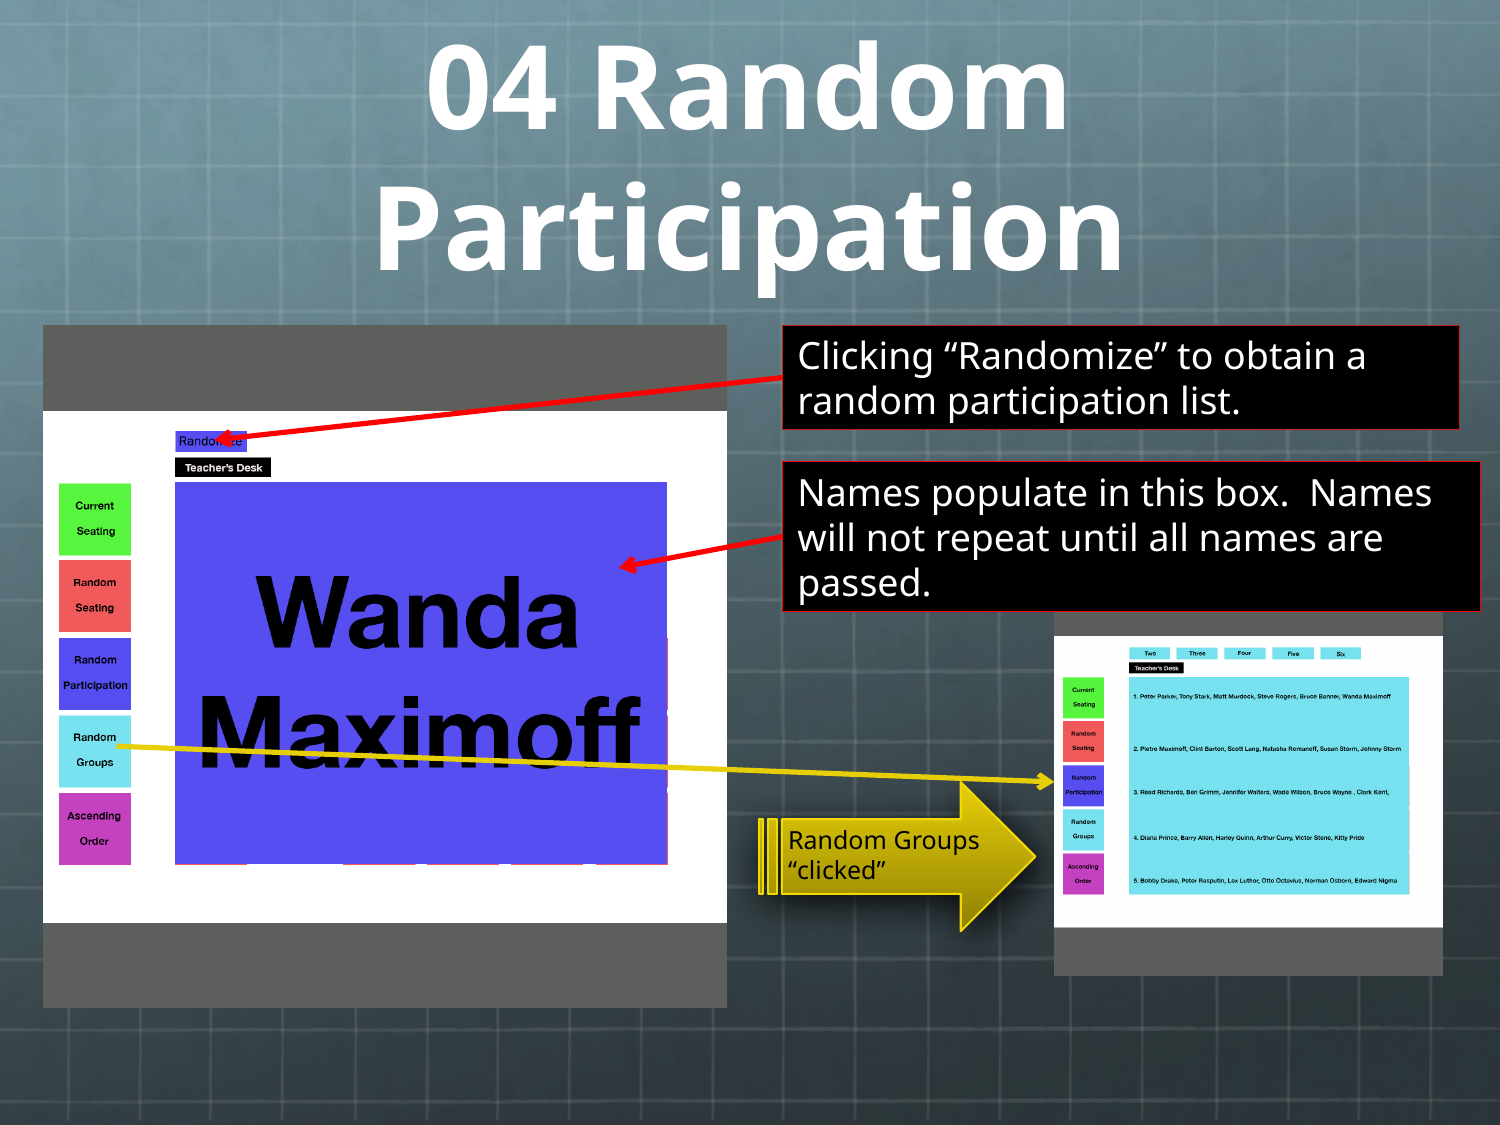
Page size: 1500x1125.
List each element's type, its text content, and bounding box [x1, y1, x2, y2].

text_box [781, 819, 1024, 933]
text_box Names populate in this box. Names will not repeat until all names are passed. [782, 461, 1481, 612]
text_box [116, 745, 1055, 783]
text_box Random Groups “clicked” [781, 819, 995, 893]
title 04 Random Participation [127, 17, 1372, 289]
text_box Clicking “Randomize” to obtain a random participation list. [782, 325, 1460, 430]
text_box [618, 514, 784, 569]
picture [0, 0, 1500, 1125]
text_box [213, 377, 784, 441]
